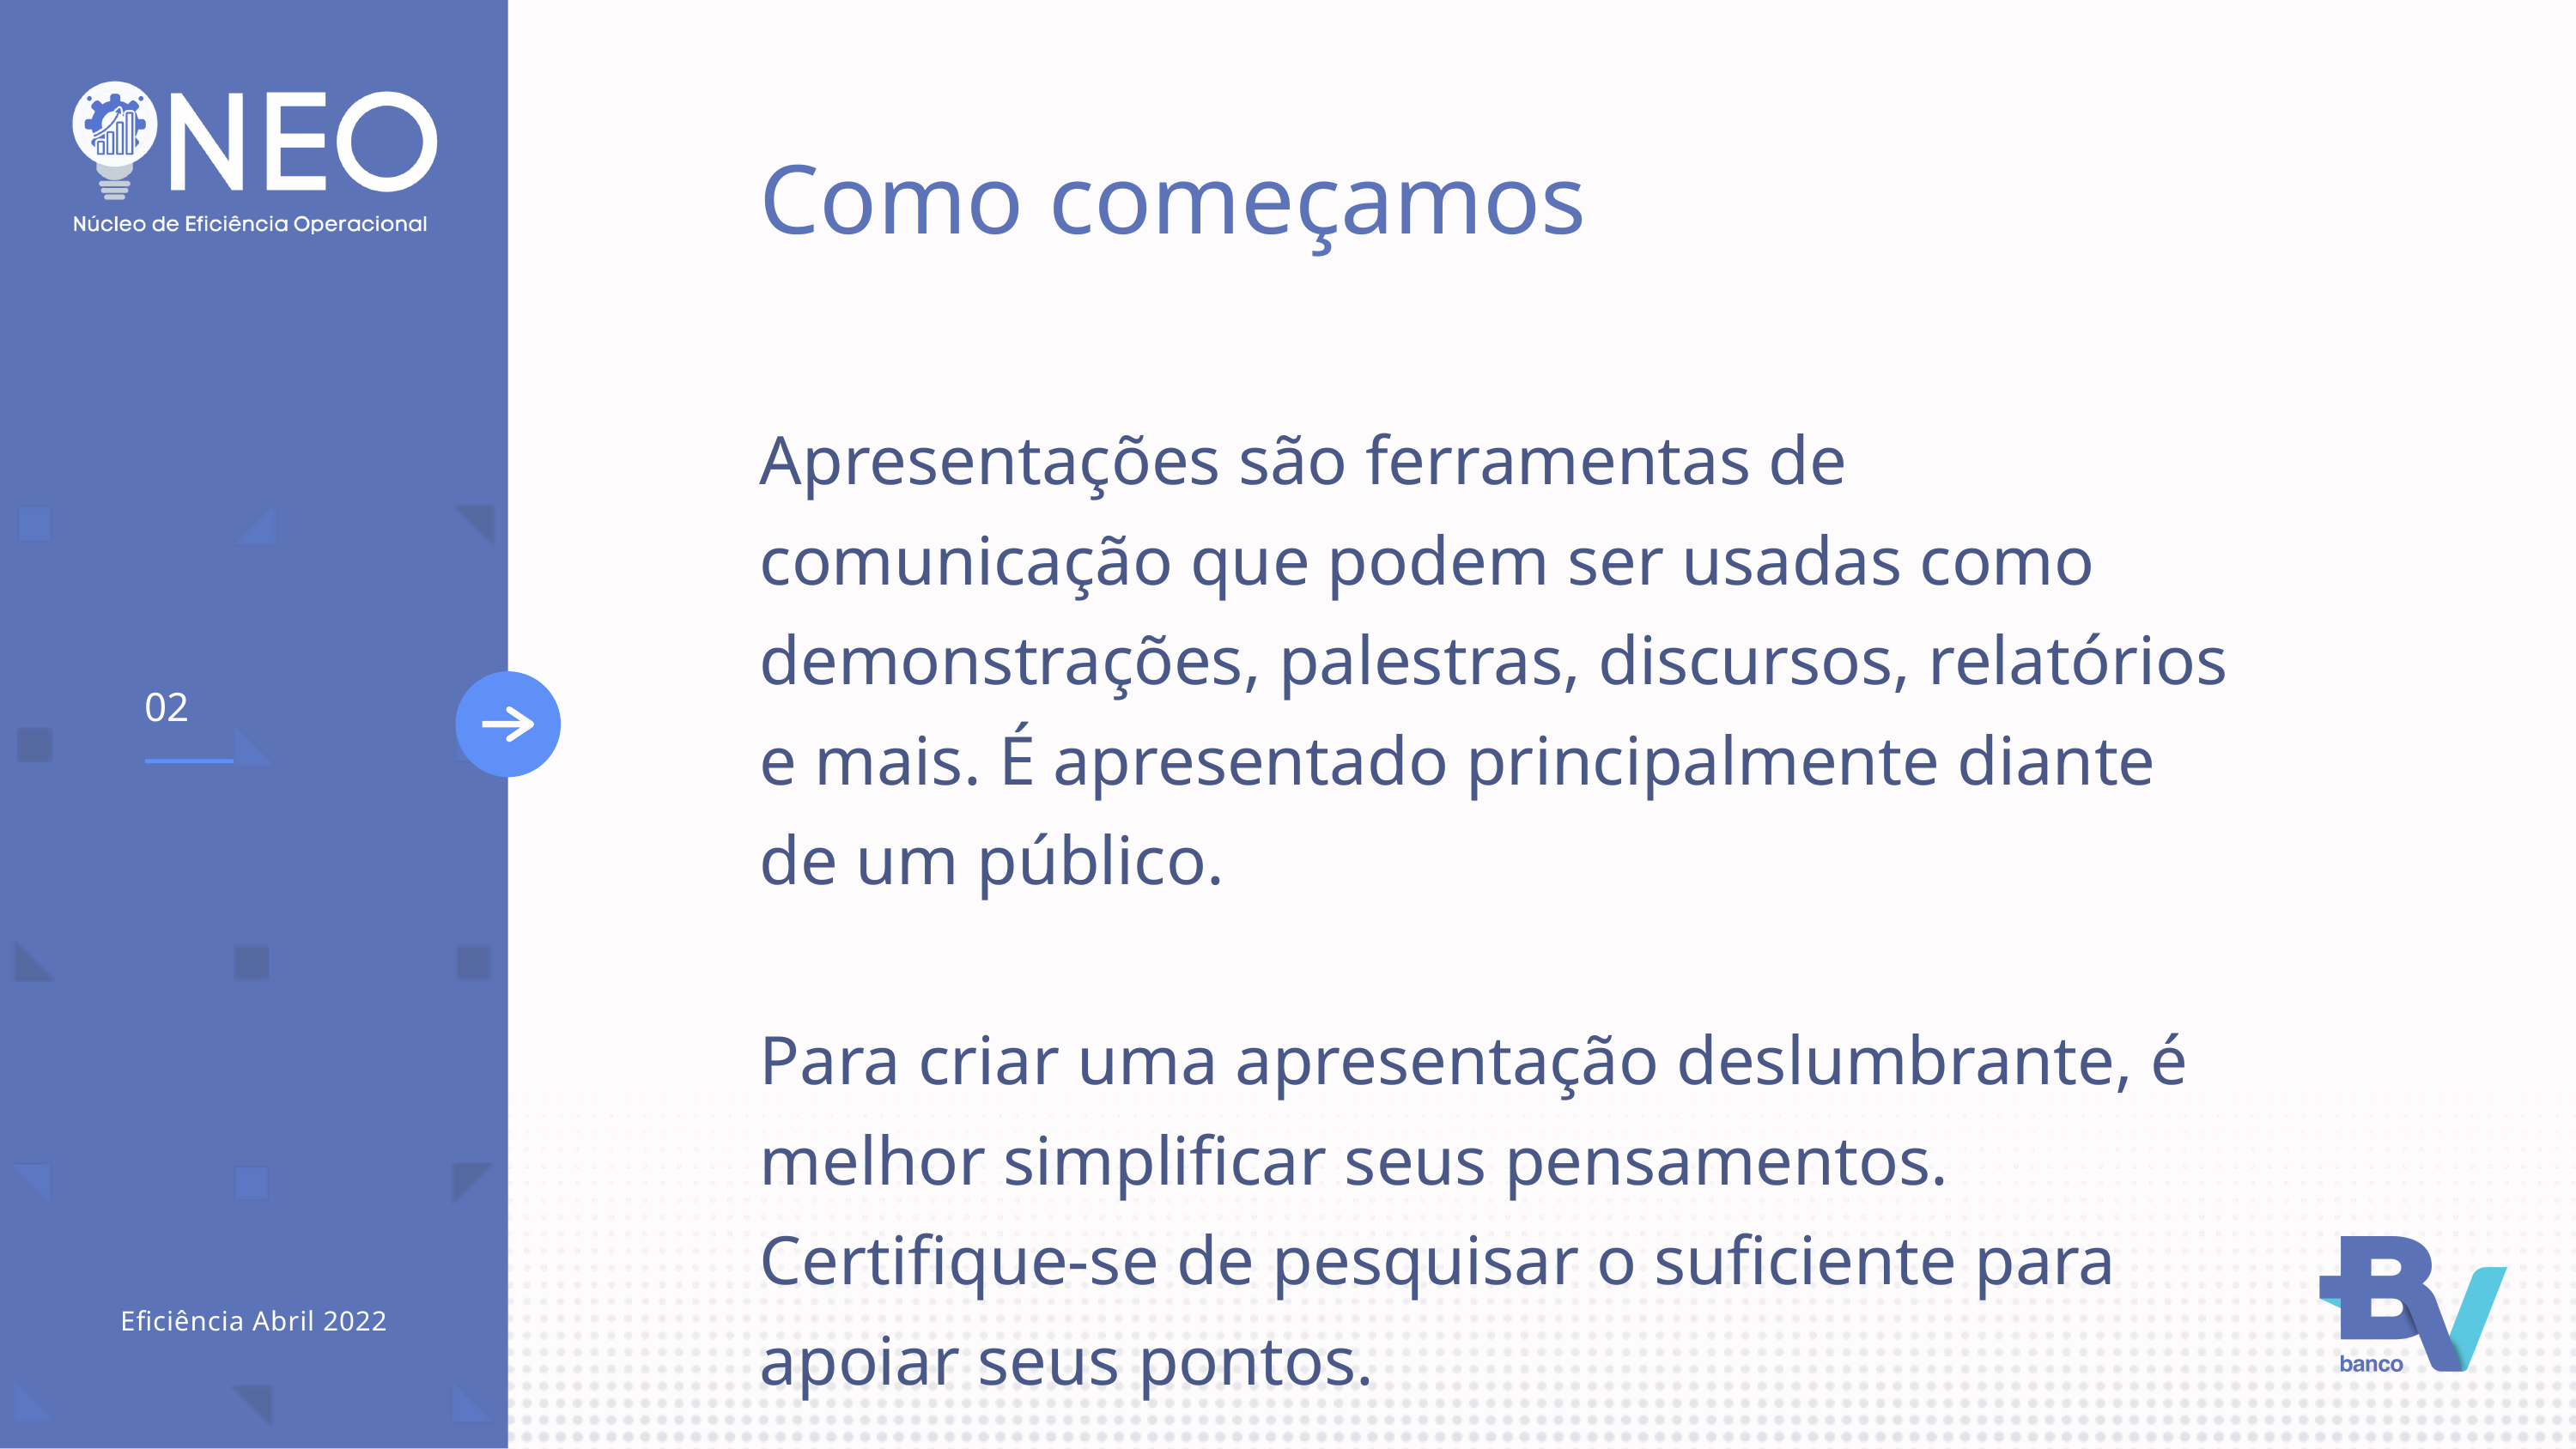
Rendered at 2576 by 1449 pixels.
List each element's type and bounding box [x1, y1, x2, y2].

text_box [0, 0, 508, 1449]
picture [8, 503, 2576, 1449]
text_box [454, 670, 562, 778]
text_box [759, 139, 2245, 1251]
picture [63, 65, 440, 248]
text_box [144, 685, 234, 764]
